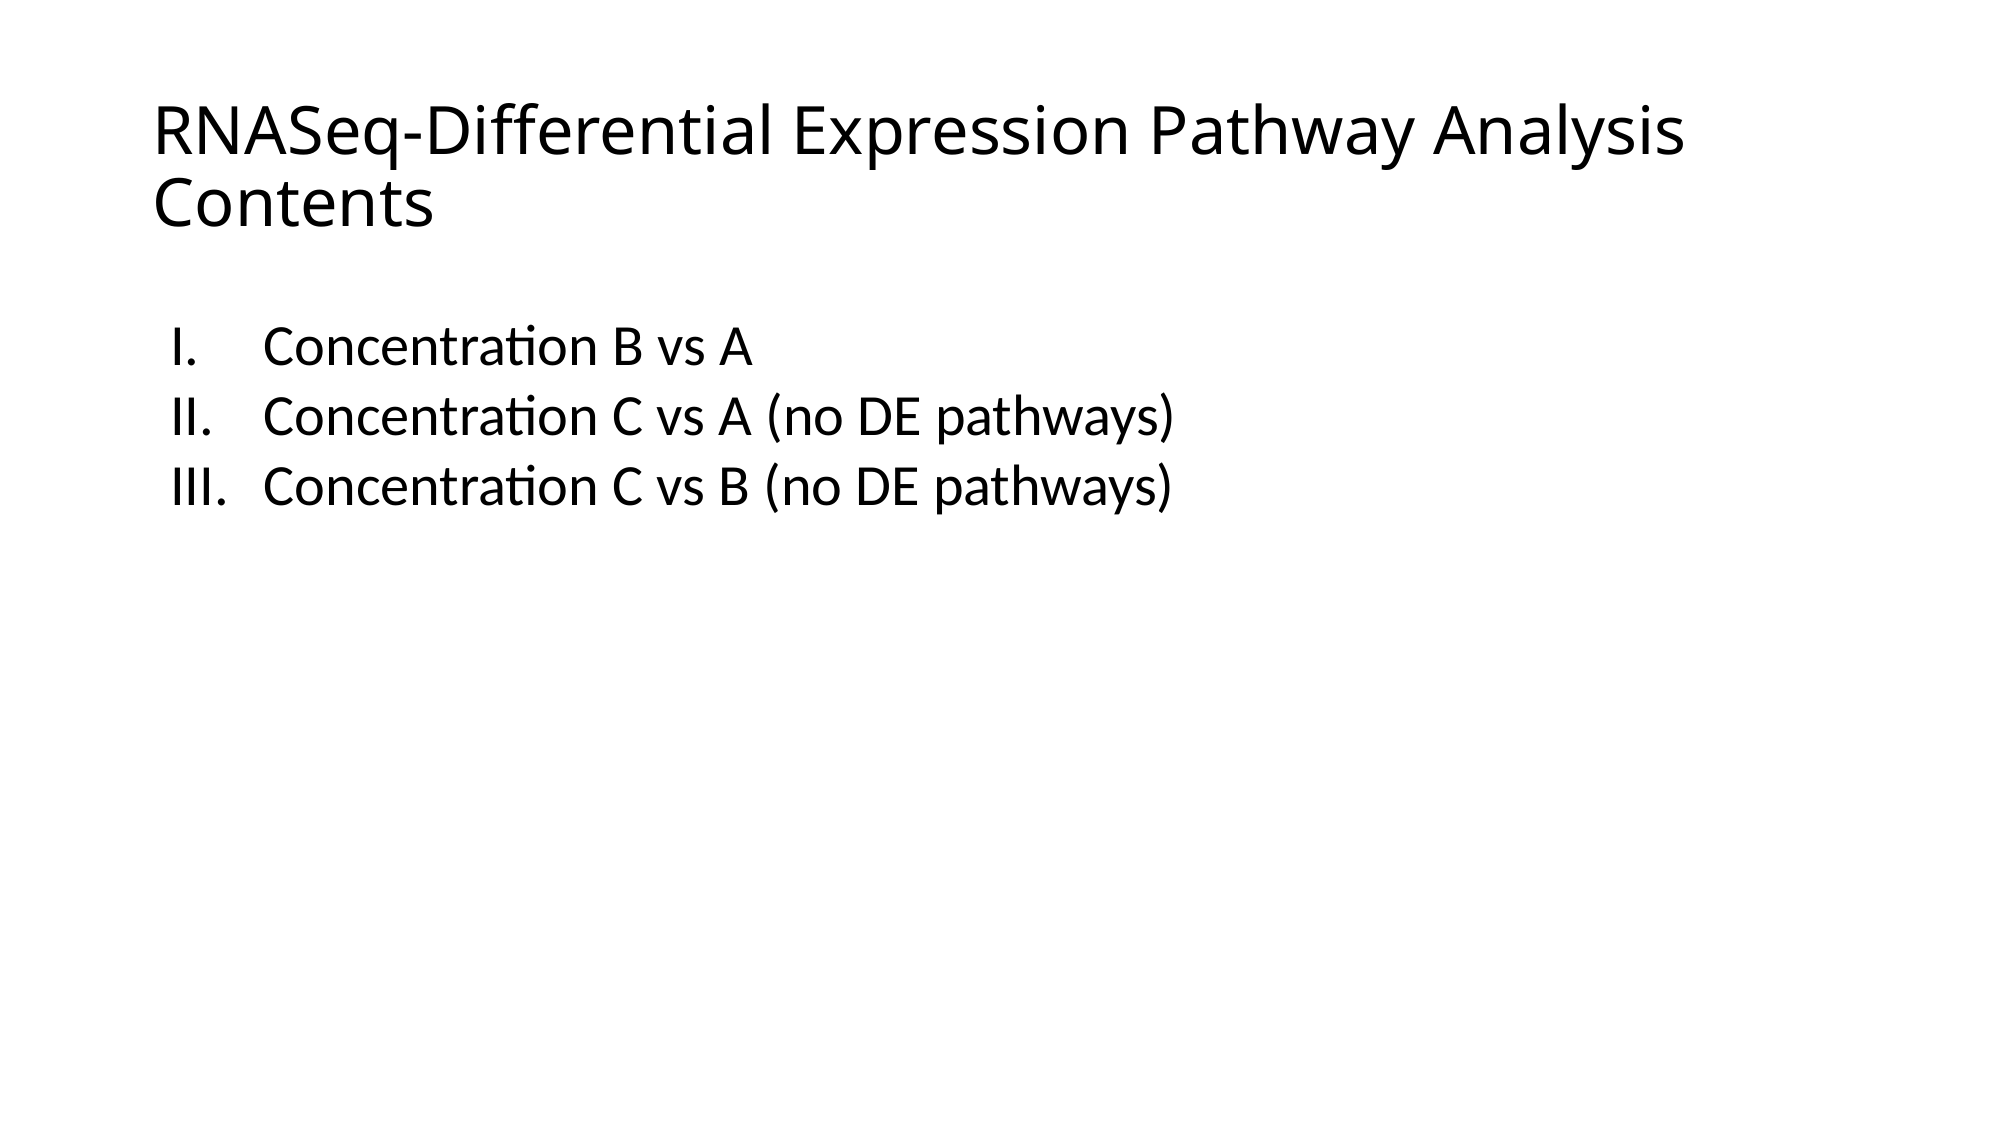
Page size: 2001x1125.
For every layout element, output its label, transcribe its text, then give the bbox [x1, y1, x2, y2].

title RNASeq-Differential Expression Pathway Analysis Contents [137, 59, 1863, 278]
text_box Concentration B vs A Concentration C vs A (no DE pathways) Concentration C vs B (no DE pathways) [155, 299, 1267, 525]
